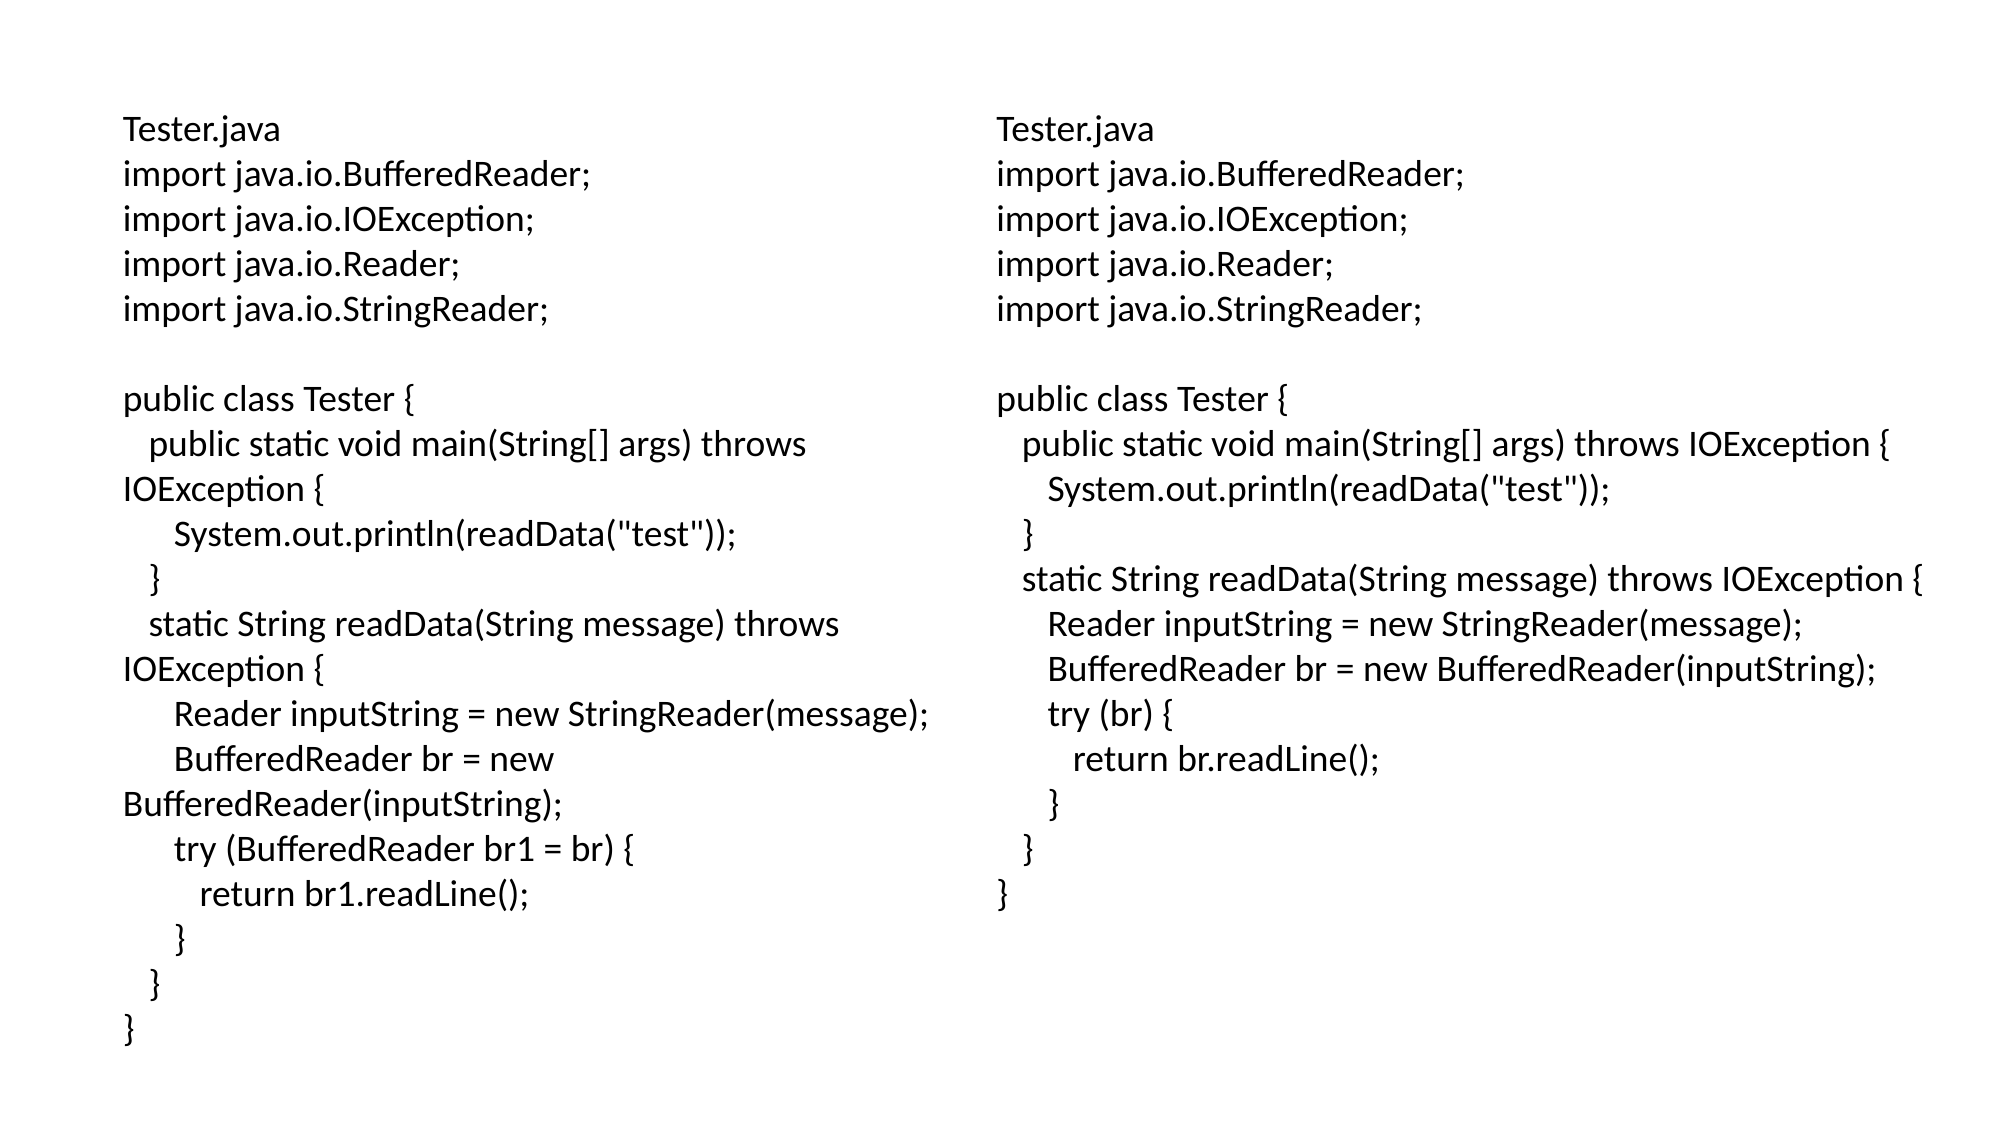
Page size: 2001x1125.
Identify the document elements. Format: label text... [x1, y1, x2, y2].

text_box Tester.java import java.io.BufferedReader; import java.io.IOException; import java.io.Reader; import java.io.StringReader; public class Tester { public static void main(String[] args) throws IOException { System.out.println(readData("test")); } static String readData(String message) throws IOException { Reader inputString = new StringReader(message); BufferedReader br = new BufferedReader(inputString); try (BufferedReader br1 = br) { return br1.readLine(); } } } [108, 96, 982, 1057]
text_box Tester.java import java.io.BufferedReader; import java.io.IOException; import java.io.Reader; import java.io.StringReader; public class Tester { public static void main(String[] args) throws IOException { System.out.println(readData("test")); } static String readData(String message) throws IOException { Reader inputString = new StringReader(message); BufferedReader br = new BufferedReader(inputString); try (br) { return br.readLine(); } } } [981, 96, 1982, 922]
